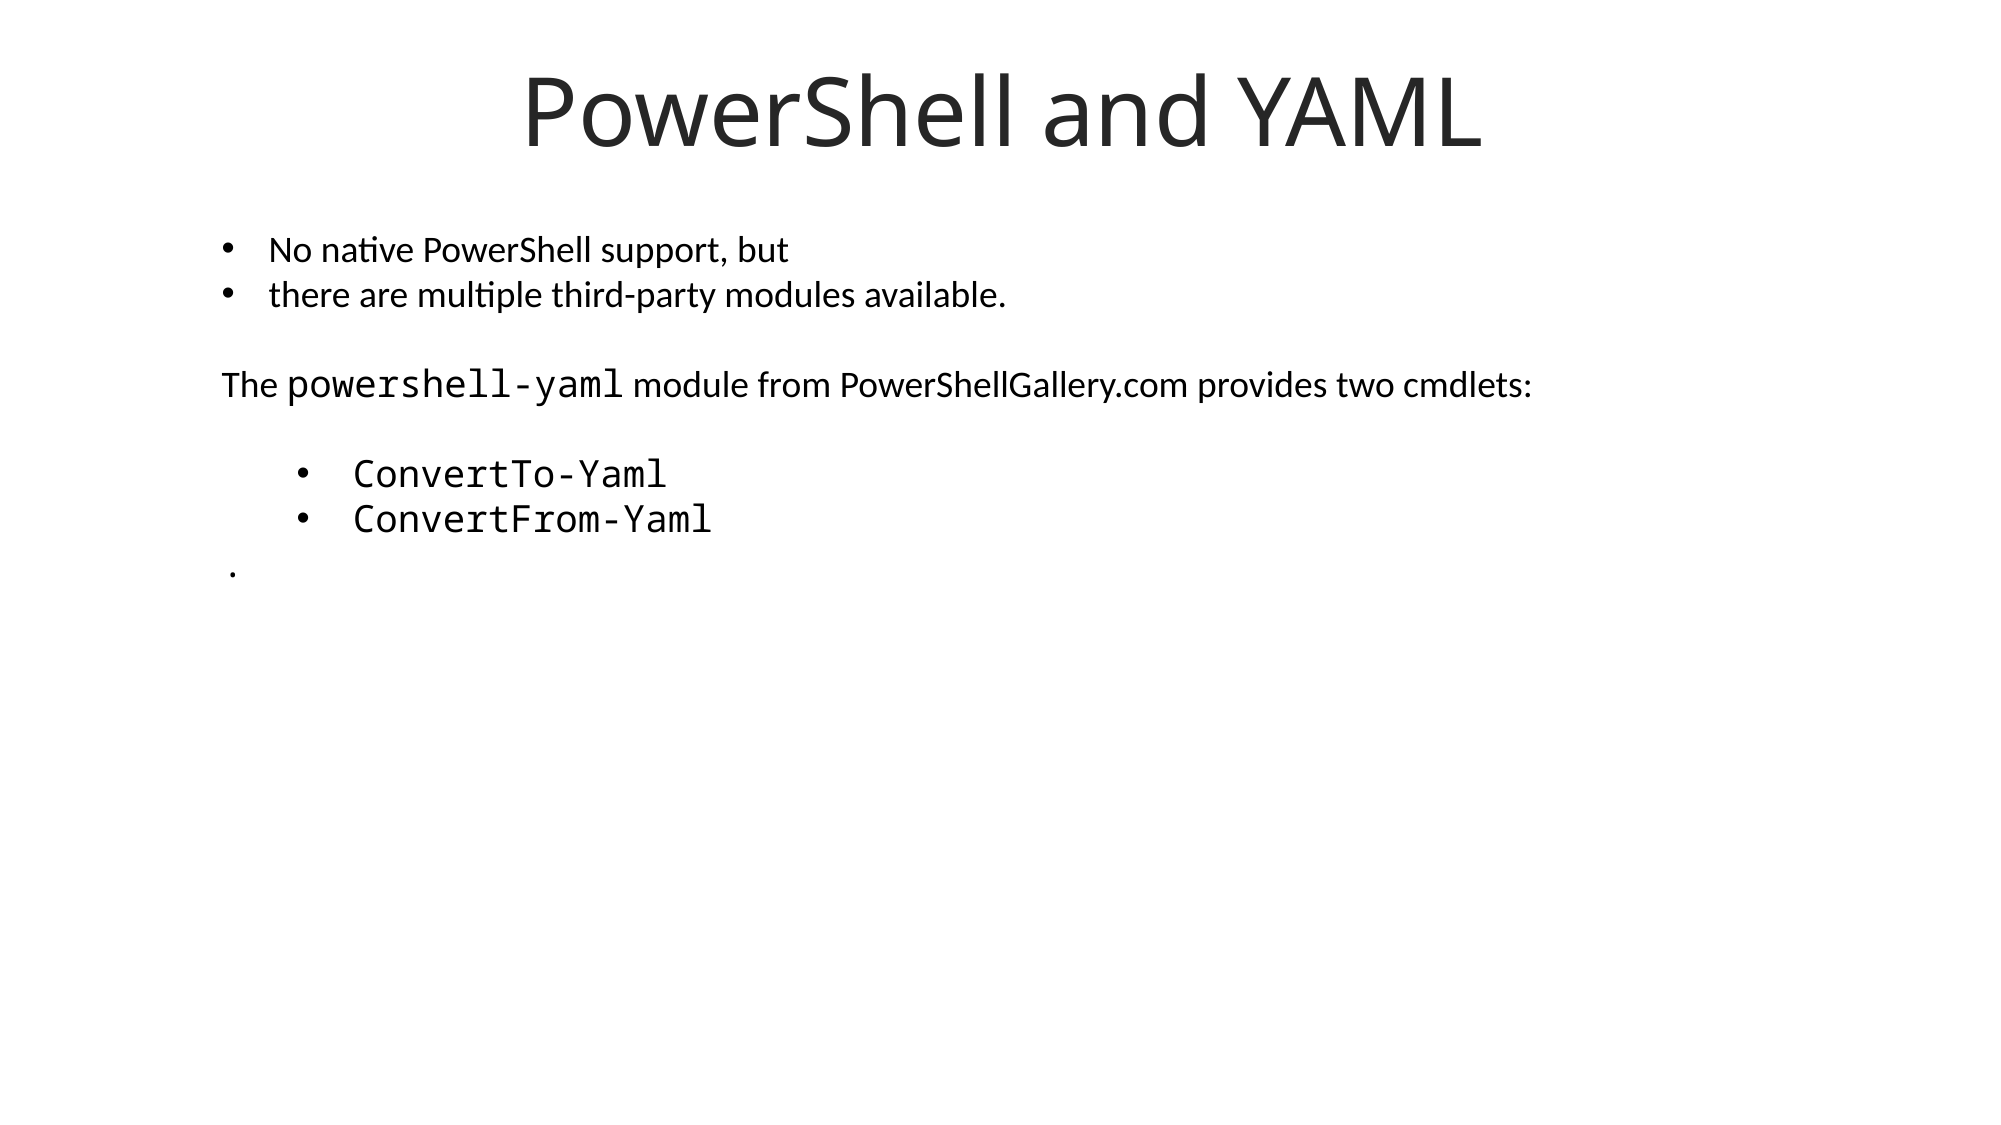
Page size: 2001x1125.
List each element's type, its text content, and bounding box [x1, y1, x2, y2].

text_box No native PowerShell support, but there are multiple third-party modules available. The powershell-yaml module from PowerShellGallery.com provides two cmdlets: ConvertTo-Yaml ConvertFrom-Yaml . [206, 172, 1792, 593]
list PowerShell and YAML [53, 55, 1952, 175]
